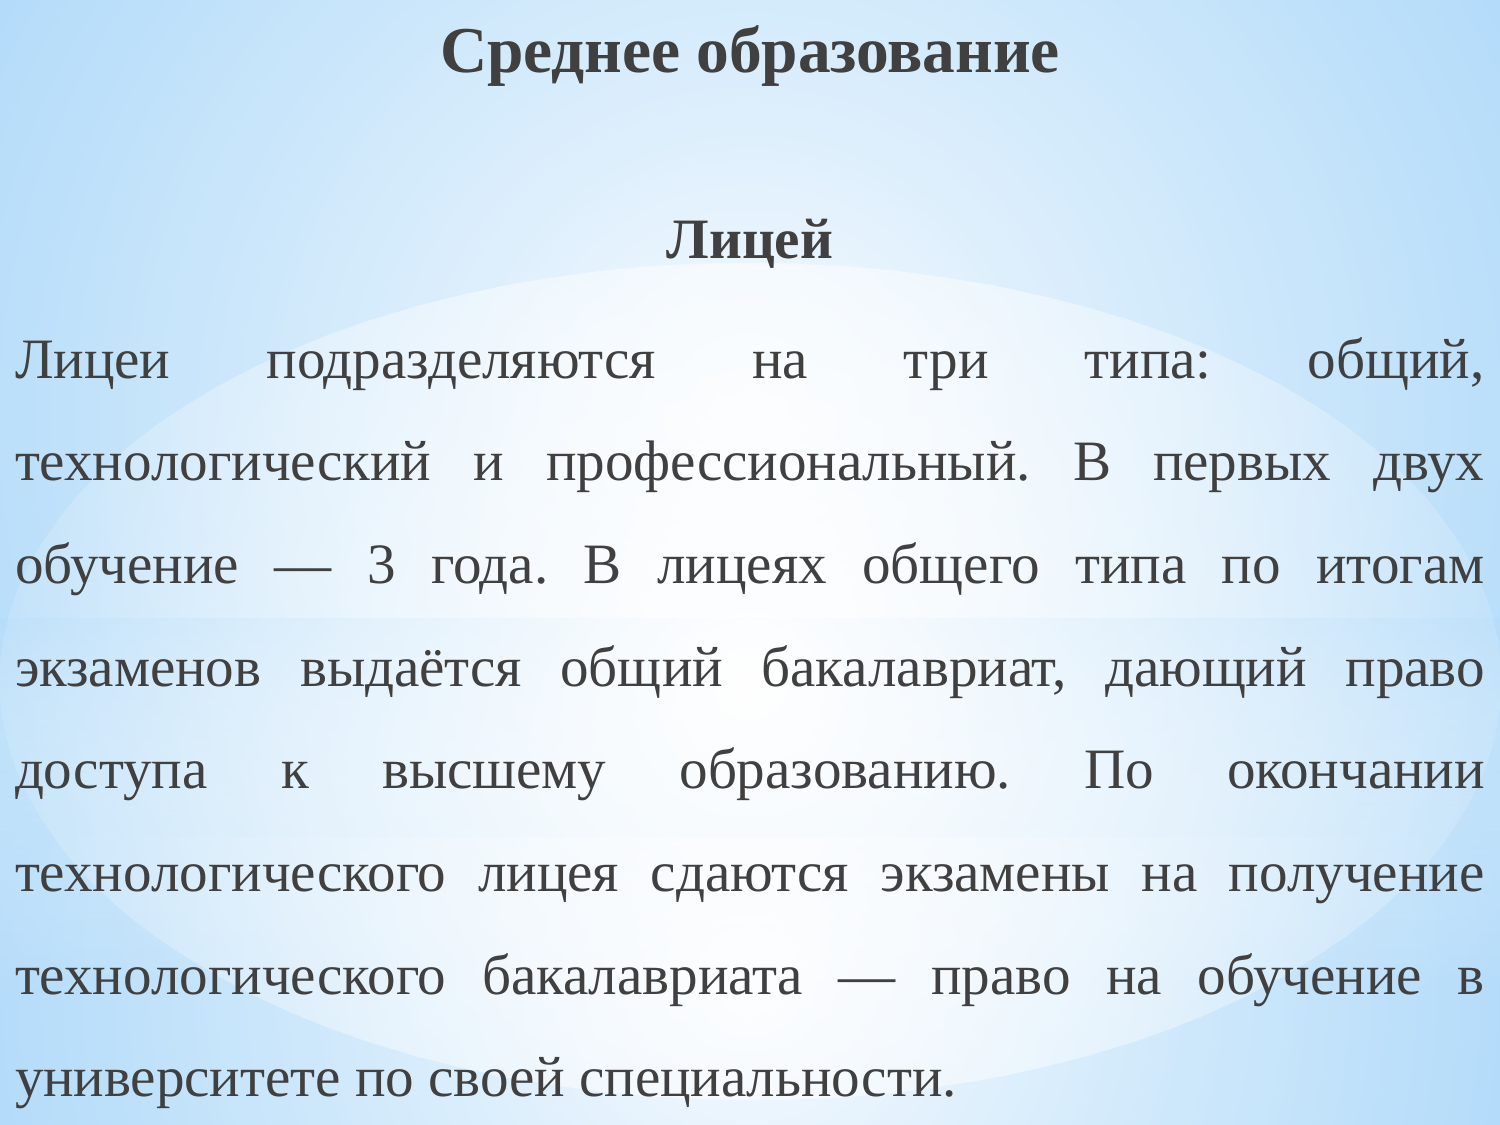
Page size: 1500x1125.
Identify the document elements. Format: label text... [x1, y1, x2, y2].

list Среднее образование Лицей Лицеи подразделяются на три типа: общий, технологический и профессиональный. В первых двух обучение — 3 года. В лицеях общего типа по итогам экзаменов выдаётся общий бакалавриат, дающий право доступа к высшему образованию. По окончании технологического лицея сдаются экзамены на получение технологического бакалавриата — право на обучение в университете по своей специальности. [0, 0, 1500, 1125]
